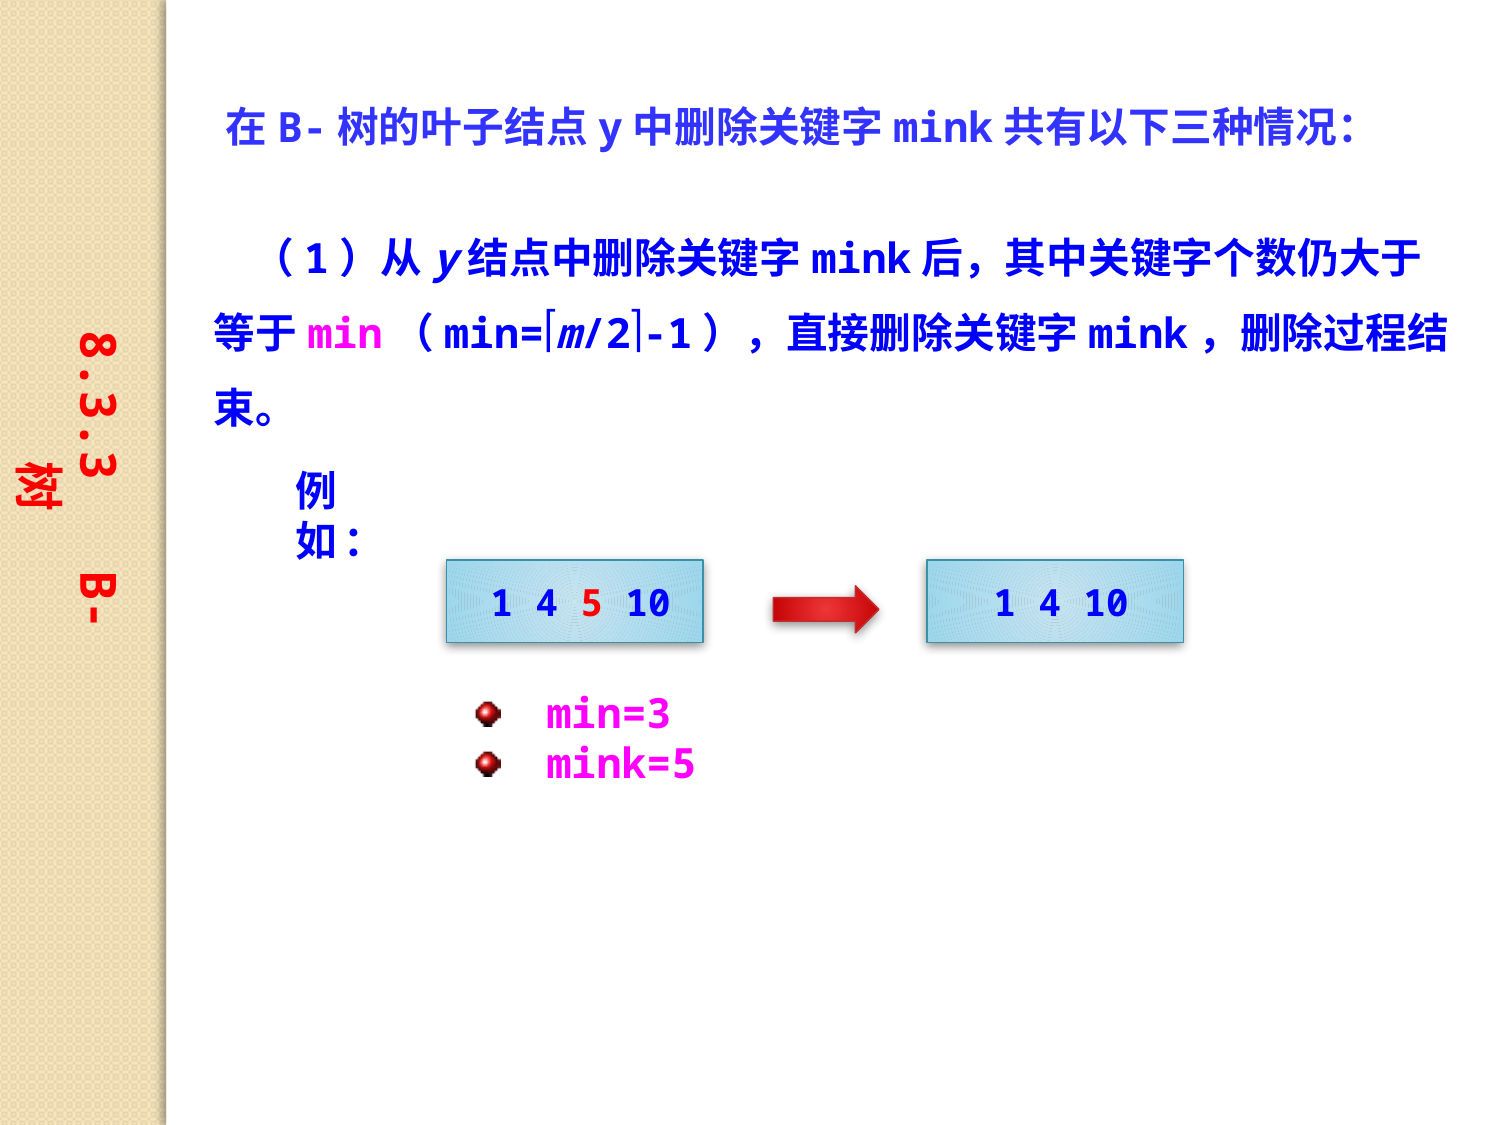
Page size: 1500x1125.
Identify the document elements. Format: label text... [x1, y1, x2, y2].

text_box （1）从y结点中删除关键字mink后，其中关键字个数仍大于等于min（min=m/2-1），直接删除关键字mink，删除过程结束。 [199, 199, 1475, 439]
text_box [280, 456, 1184, 797]
text_box 8.3.3 B-树 [46, 292, 138, 680]
text_box 在B-树的叶子结点y中删除关键字mink共有以下三种情况： [210, 93, 1395, 159]
